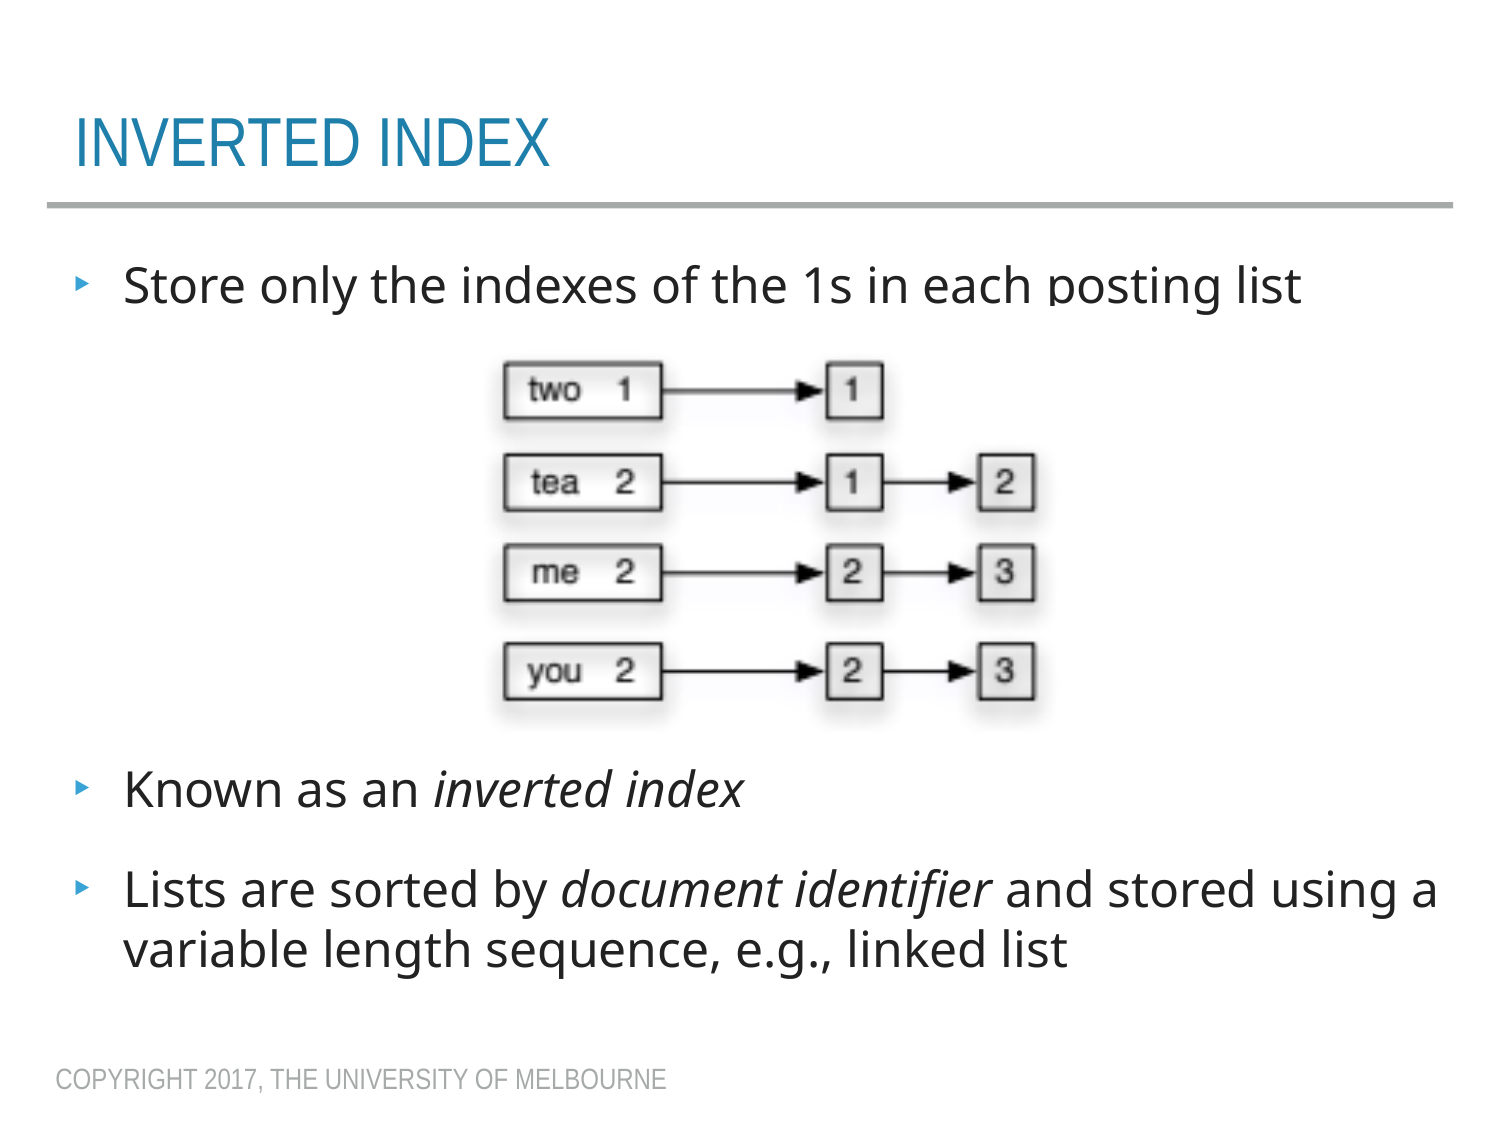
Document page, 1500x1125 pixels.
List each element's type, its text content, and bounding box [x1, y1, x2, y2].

picture [458, 306, 1094, 736]
list Store only the indexes of the 1s in each posting list Known as an inverted index Lists are sorted by document identifier and stored using a variable length sequence, e.g., linked list [63, 245, 1471, 1037]
title inverted index [65, 104, 1474, 190]
